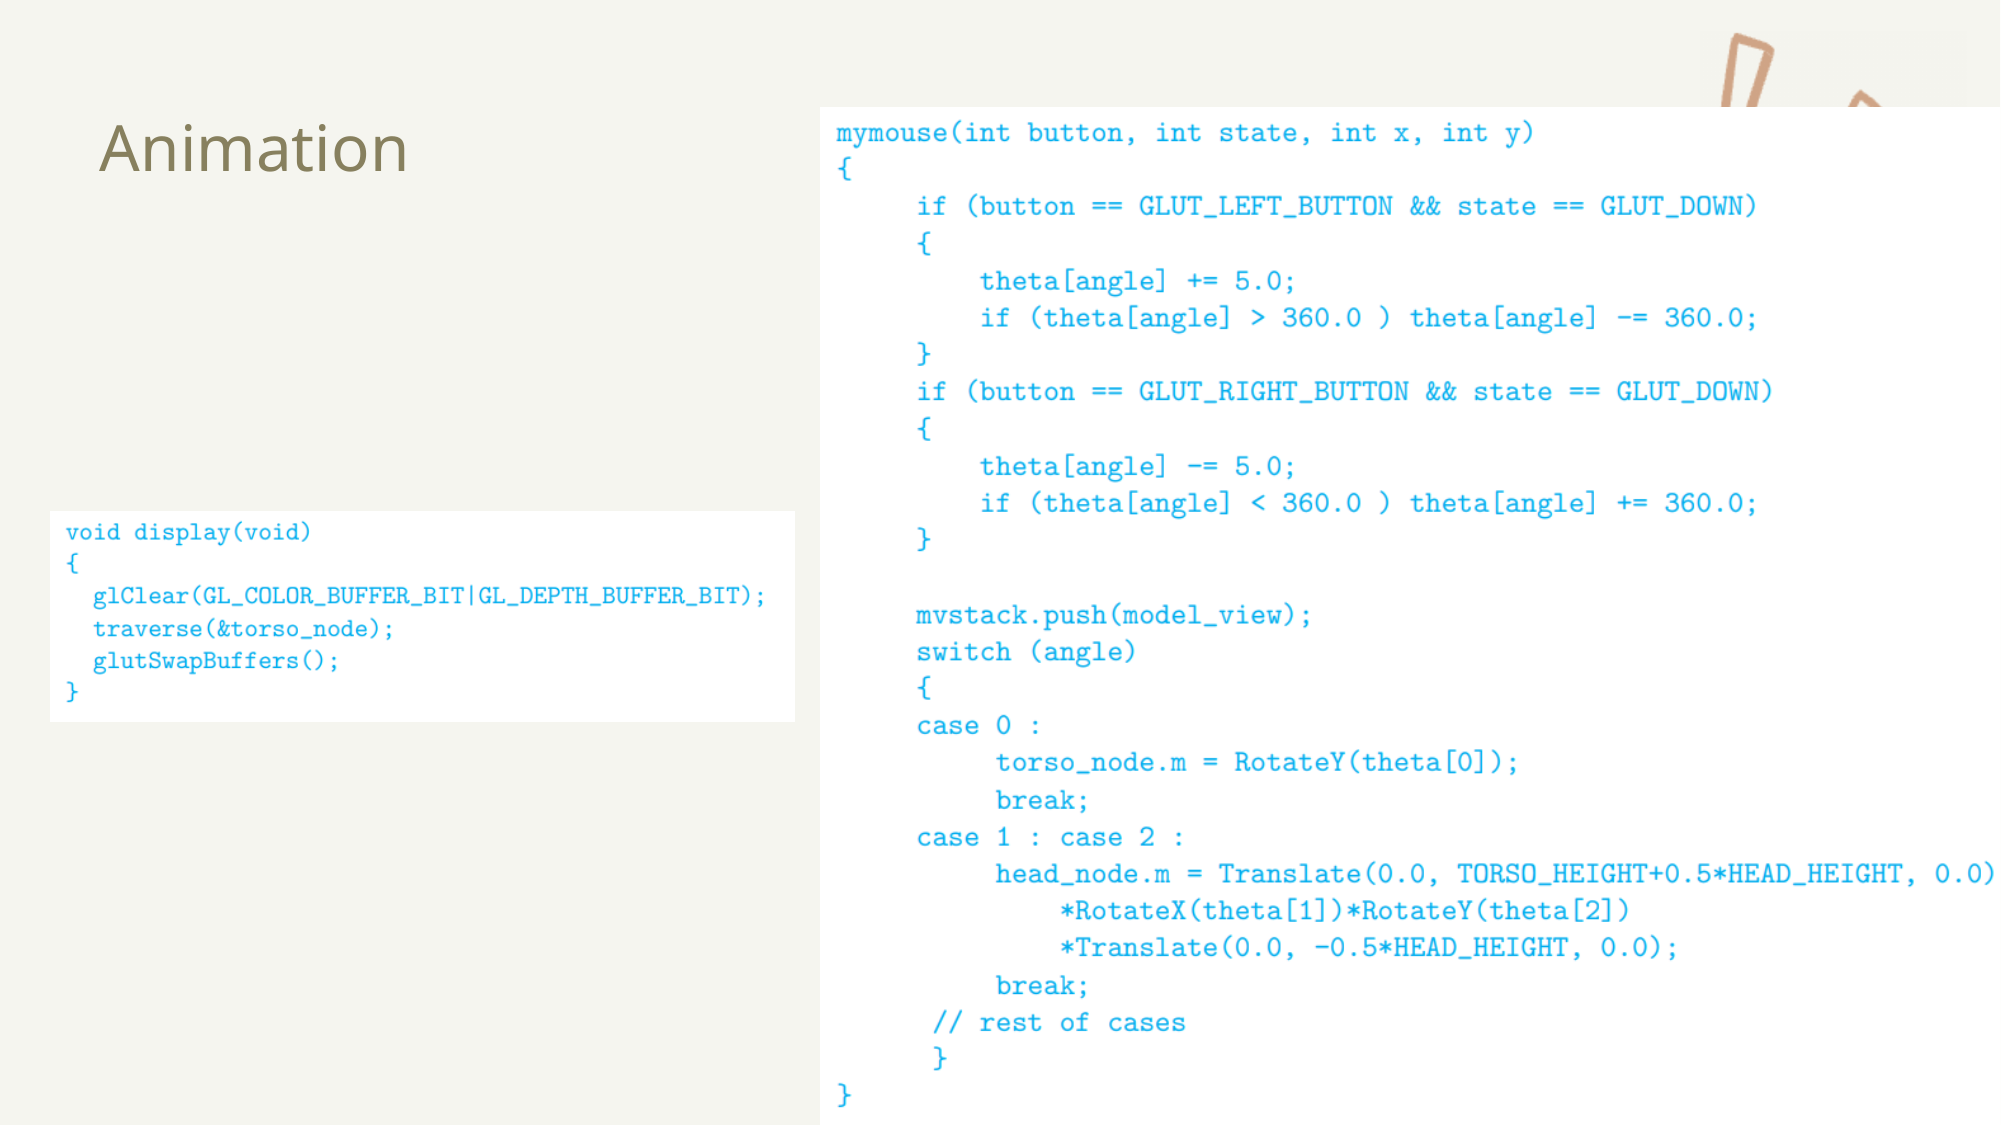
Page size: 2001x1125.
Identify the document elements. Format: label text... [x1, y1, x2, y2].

title Animation [99, 107, 819, 296]
picture [50, 510, 795, 722]
picture [820, 31, 2000, 1125]
